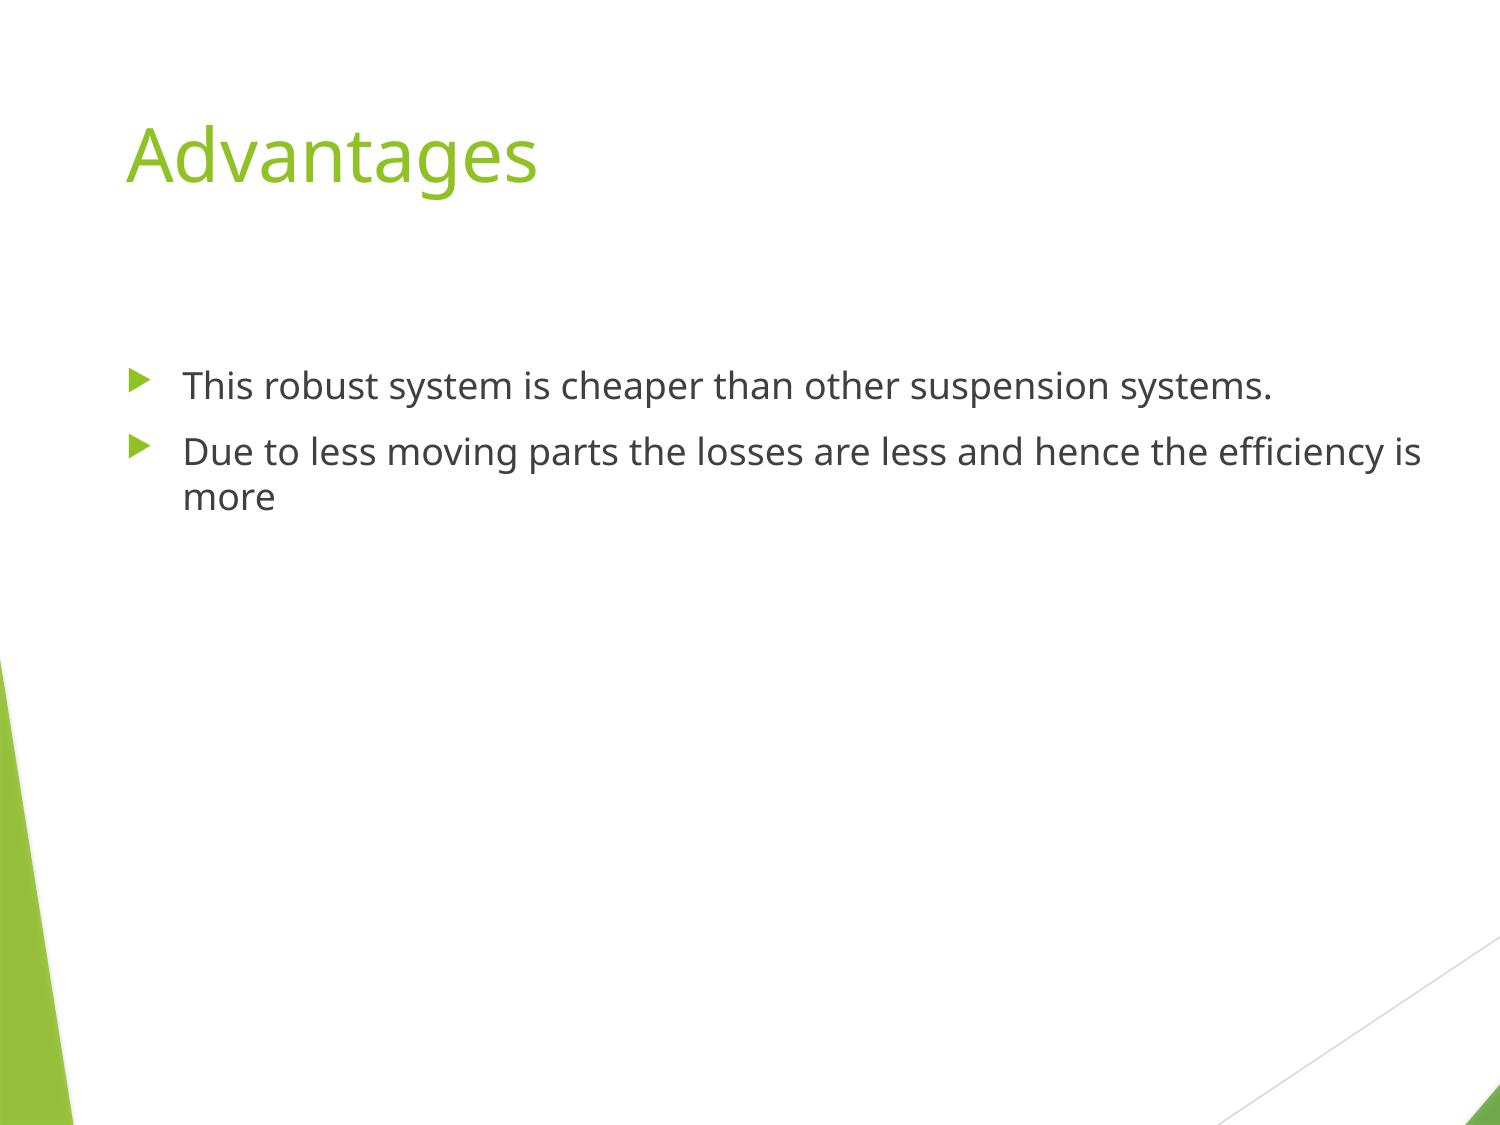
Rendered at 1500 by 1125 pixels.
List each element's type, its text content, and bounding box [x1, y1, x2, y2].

title Advantages [111, 99, 1500, 317]
list This robust system is cheaper than other suspension systems. Due to less moving parts the losses are less and hence the efficiency is more [111, 354, 1500, 992]
